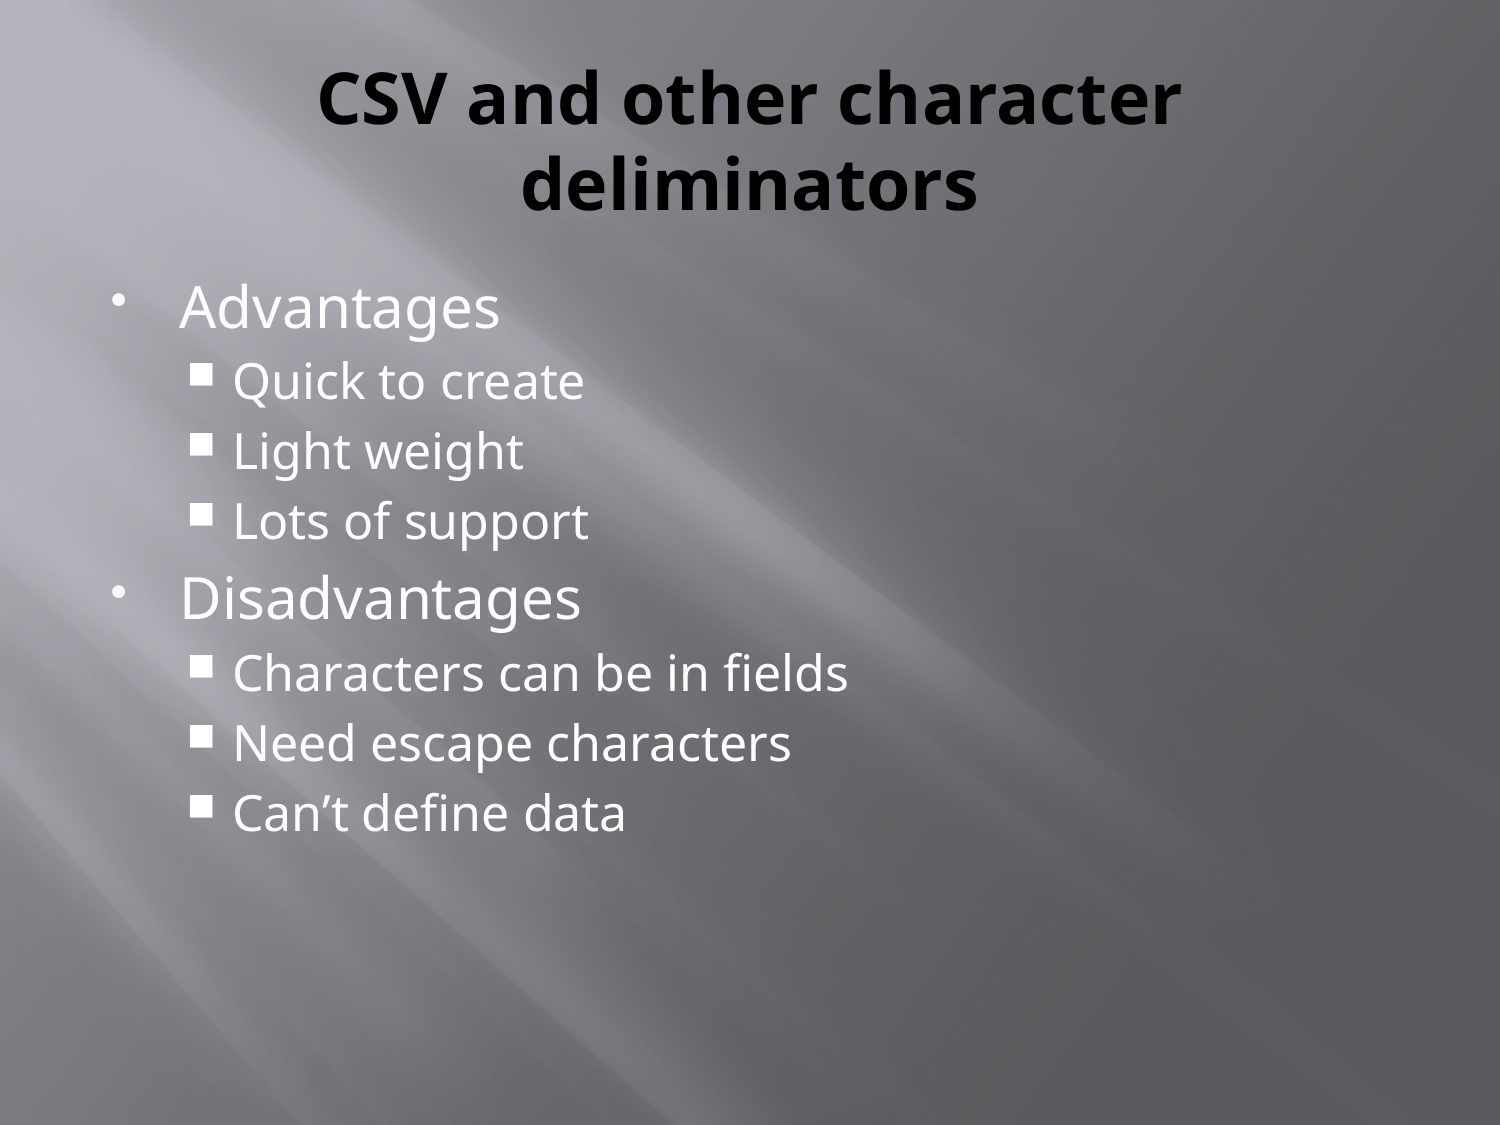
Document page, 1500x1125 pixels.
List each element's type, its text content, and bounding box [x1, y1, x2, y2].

title CSV and other character deliminators [75, 45, 1425, 233]
list Advantages Quick to create Light weight Lots of support Disadvantages Characters can be in fields Need escape characters Can’t define data [75, 262, 1425, 1035]
